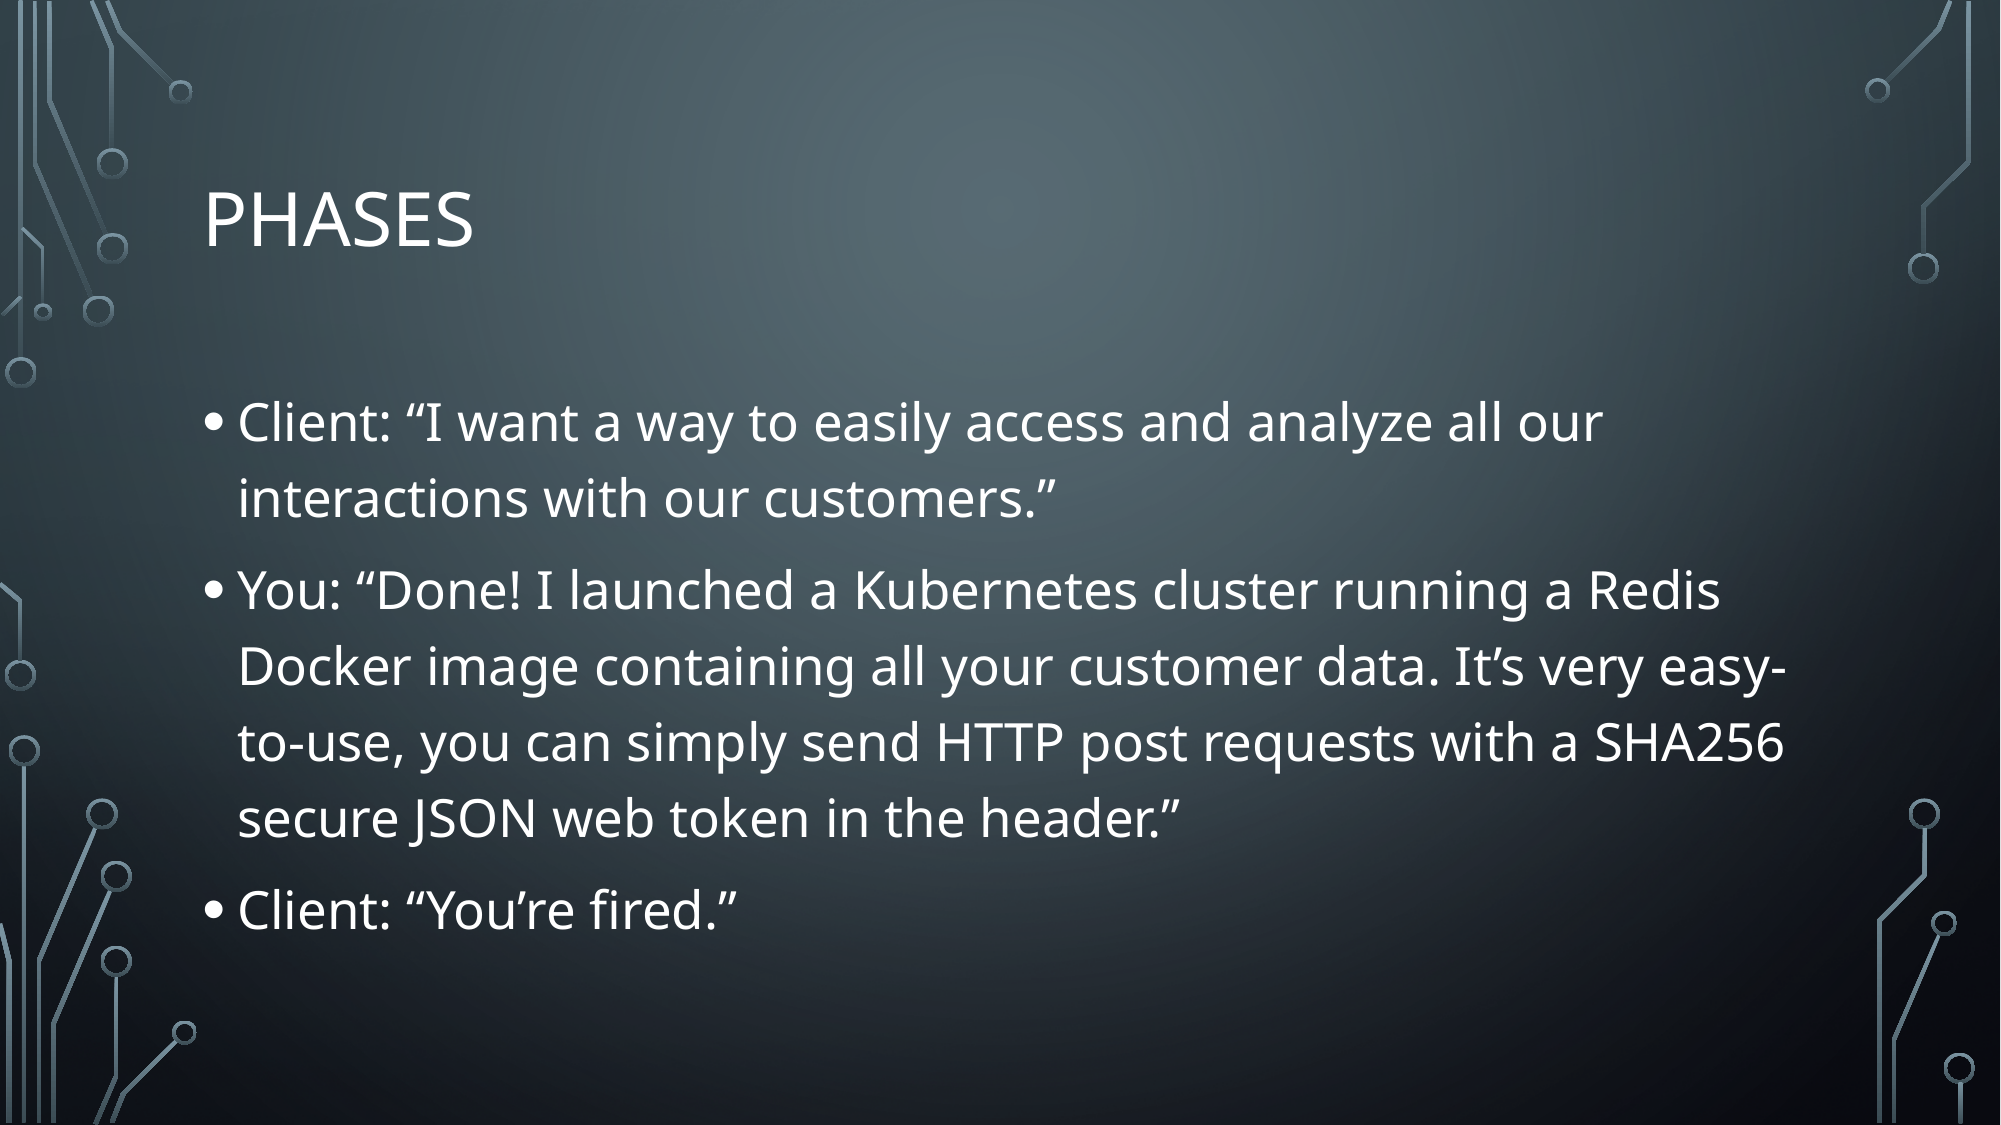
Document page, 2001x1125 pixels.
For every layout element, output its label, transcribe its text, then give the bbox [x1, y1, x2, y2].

title PHASES [187, 101, 1813, 344]
list Client: “I want a way to easily access and analyze all our interactions with our customers.” You: “Done! I launched a Kubernetes cluster running a Redis Docker image containing all your customer data. It’s very easy-to-use, you can simply send HTTP post requests with a SHA256 secure JSON web token in the header.” Client: “You’re fired.” [187, 369, 1813, 950]
